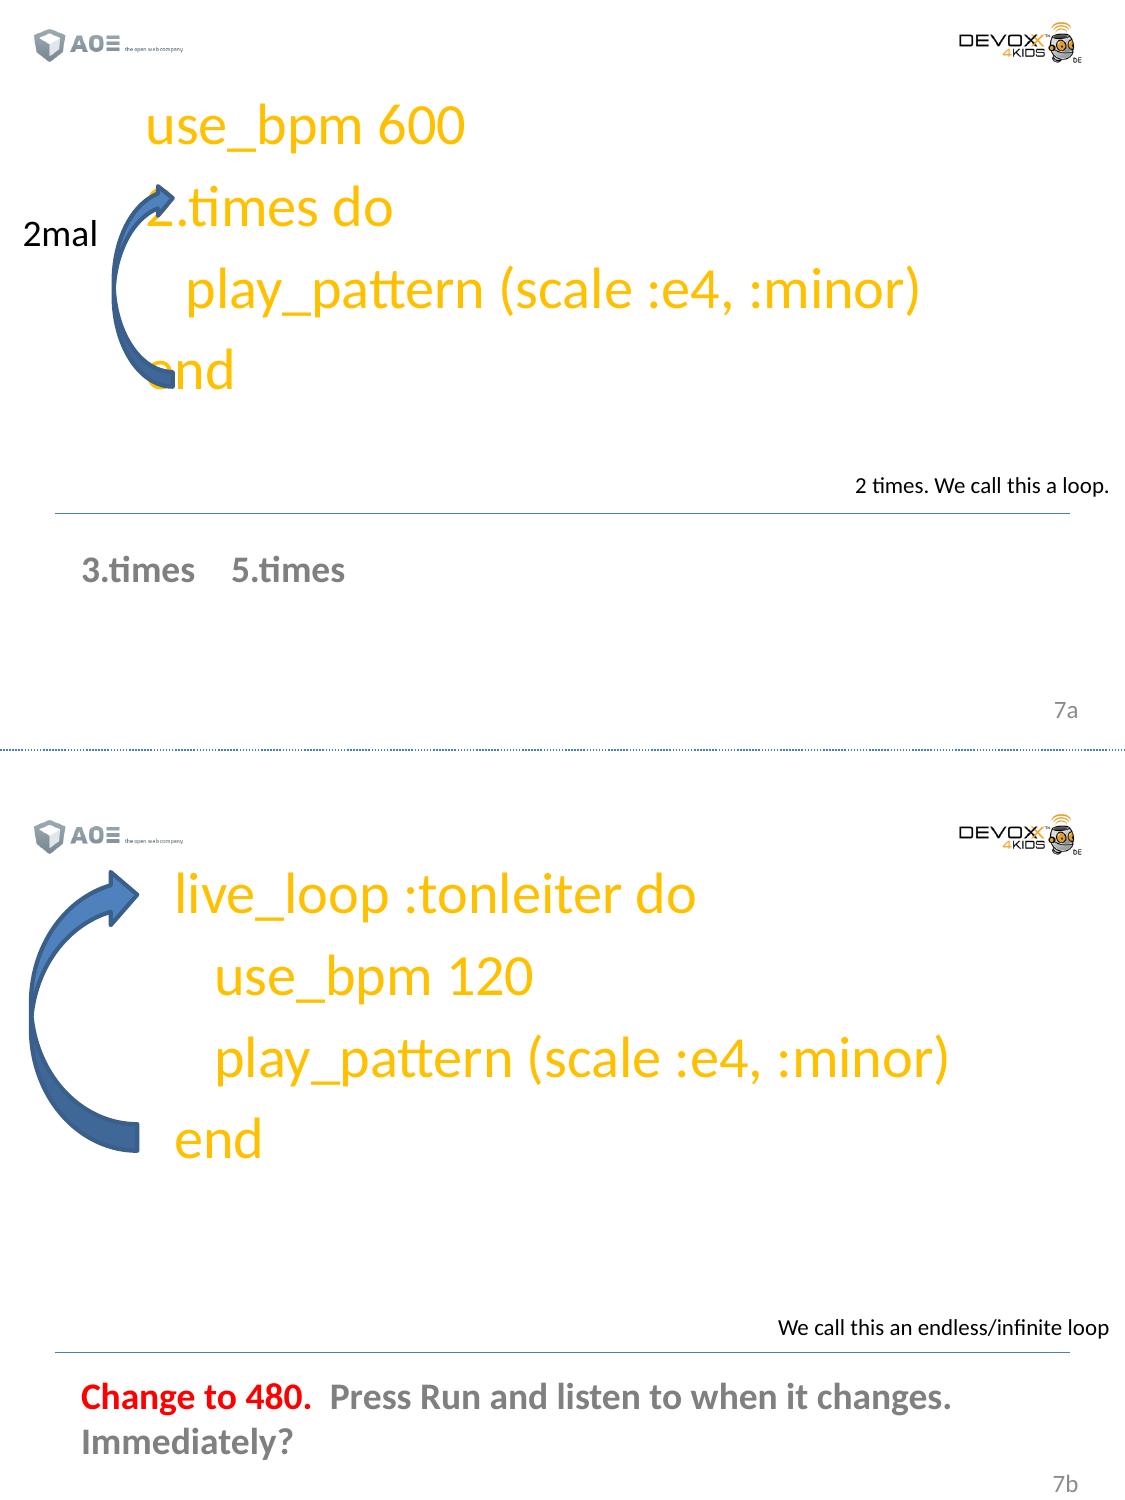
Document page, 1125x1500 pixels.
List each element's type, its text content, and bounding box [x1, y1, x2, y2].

picture [956, 20, 1083, 64]
picture [956, 812, 1083, 856]
picture [30, 814, 190, 857]
list use_bpm 600 2.times do play_pattern (scale :e4, :minor) end [66, 79, 1059, 420]
picture [30, 23, 190, 65]
list 2 times. We call this a loop. [0, 462, 1125, 506]
list Change to 480. Press Run and listen to when it changes. Immediately? [66, 1364, 1125, 1471]
text_box 2mal [7, 202, 113, 262]
text_box [28, 870, 140, 1153]
text_box [111, 184, 175, 389]
list 3.times 5.times [66, 537, 1125, 598]
list live_loop :tonleiter do use_bpm 120 play_pattern (scale :e4, :minor) end [67, 848, 1060, 1274]
list We call this an endless/infinite loop [0, 1305, 1125, 1349]
